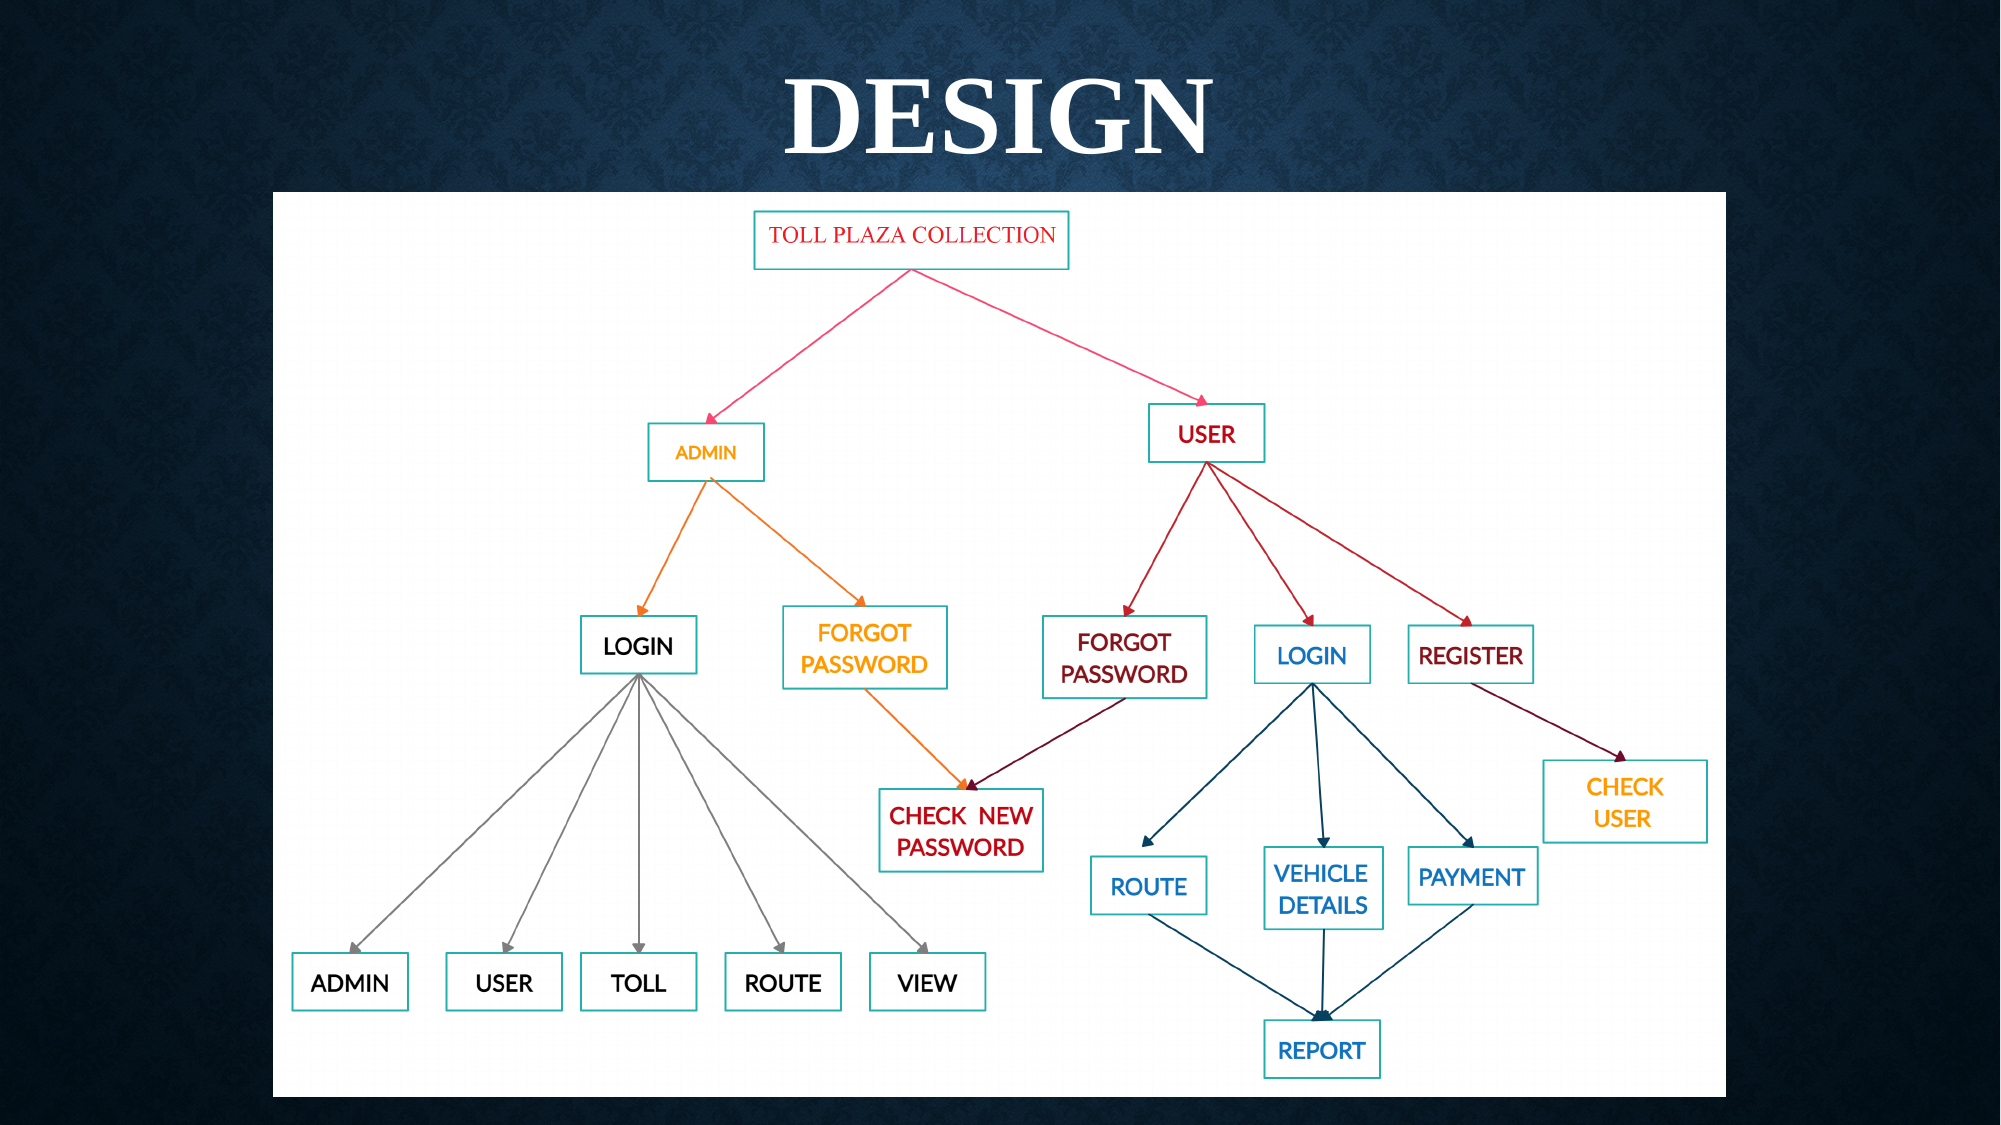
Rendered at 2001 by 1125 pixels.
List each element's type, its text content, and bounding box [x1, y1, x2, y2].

title DESIGN [149, 8, 1849, 226]
picture [272, 192, 1726, 1098]
